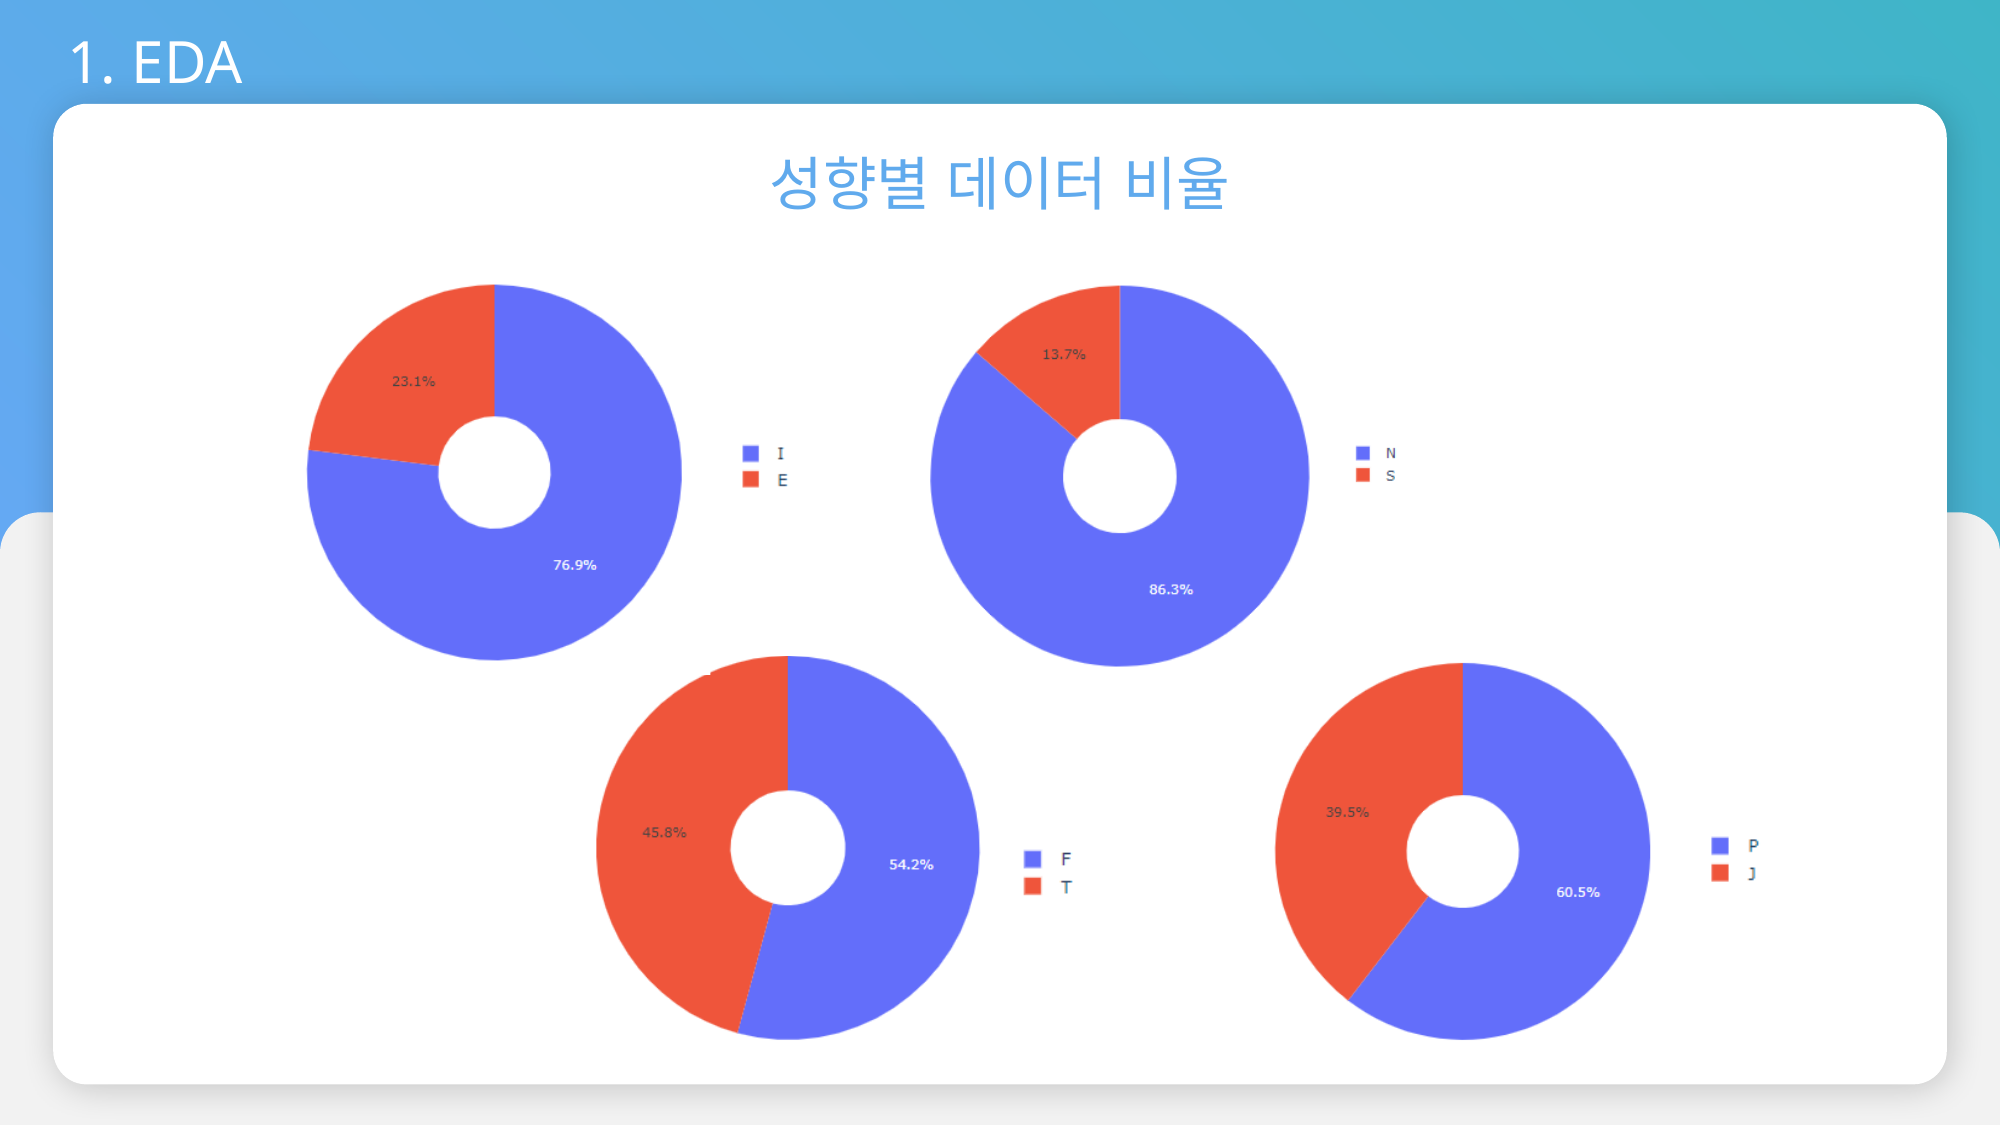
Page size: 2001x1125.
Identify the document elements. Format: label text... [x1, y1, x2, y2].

text_box 1. EDA [51, 3, 1951, 101]
picture [719, 344, 804, 537]
picture [1334, 399, 1411, 556]
picture [281, 210, 1777, 1062]
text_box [0, 103, 2000, 1125]
